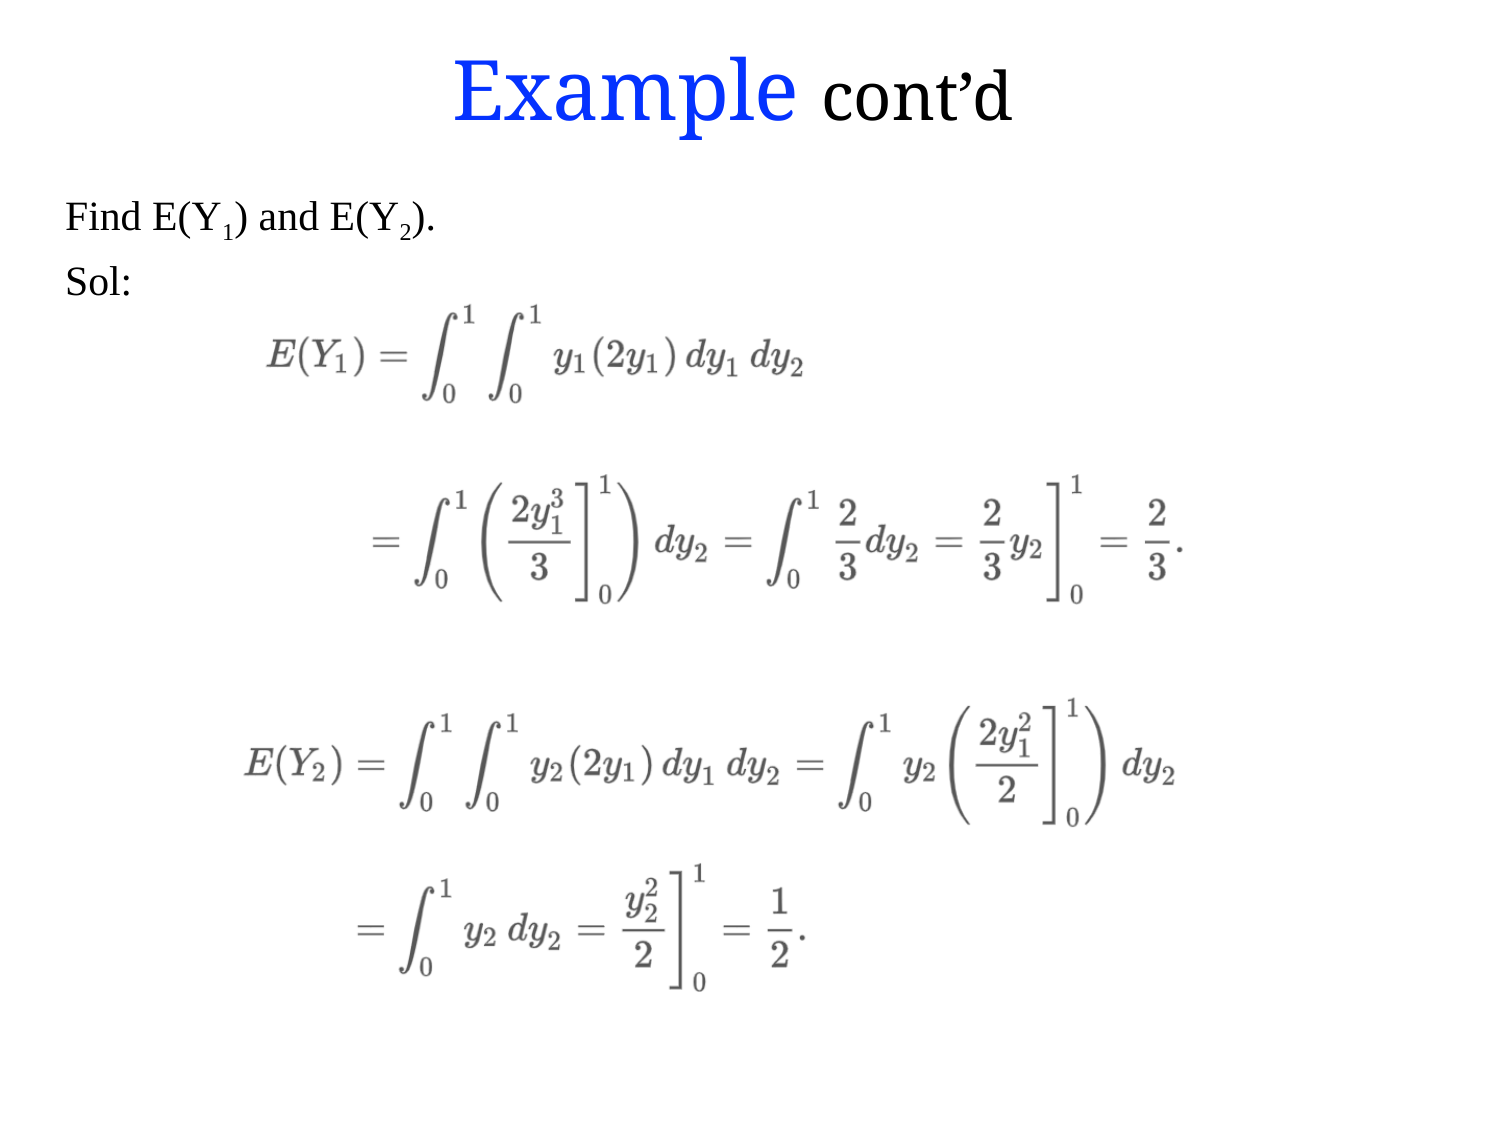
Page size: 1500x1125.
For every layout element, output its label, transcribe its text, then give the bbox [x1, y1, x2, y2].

title Example cont’d [58, 0, 1409, 182]
list Find E(Y1) and E(Y2). Sol: [50, 181, 1442, 313]
picture [249, 287, 823, 409]
picture [349, 449, 1219, 632]
picture [231, 684, 1211, 1018]
